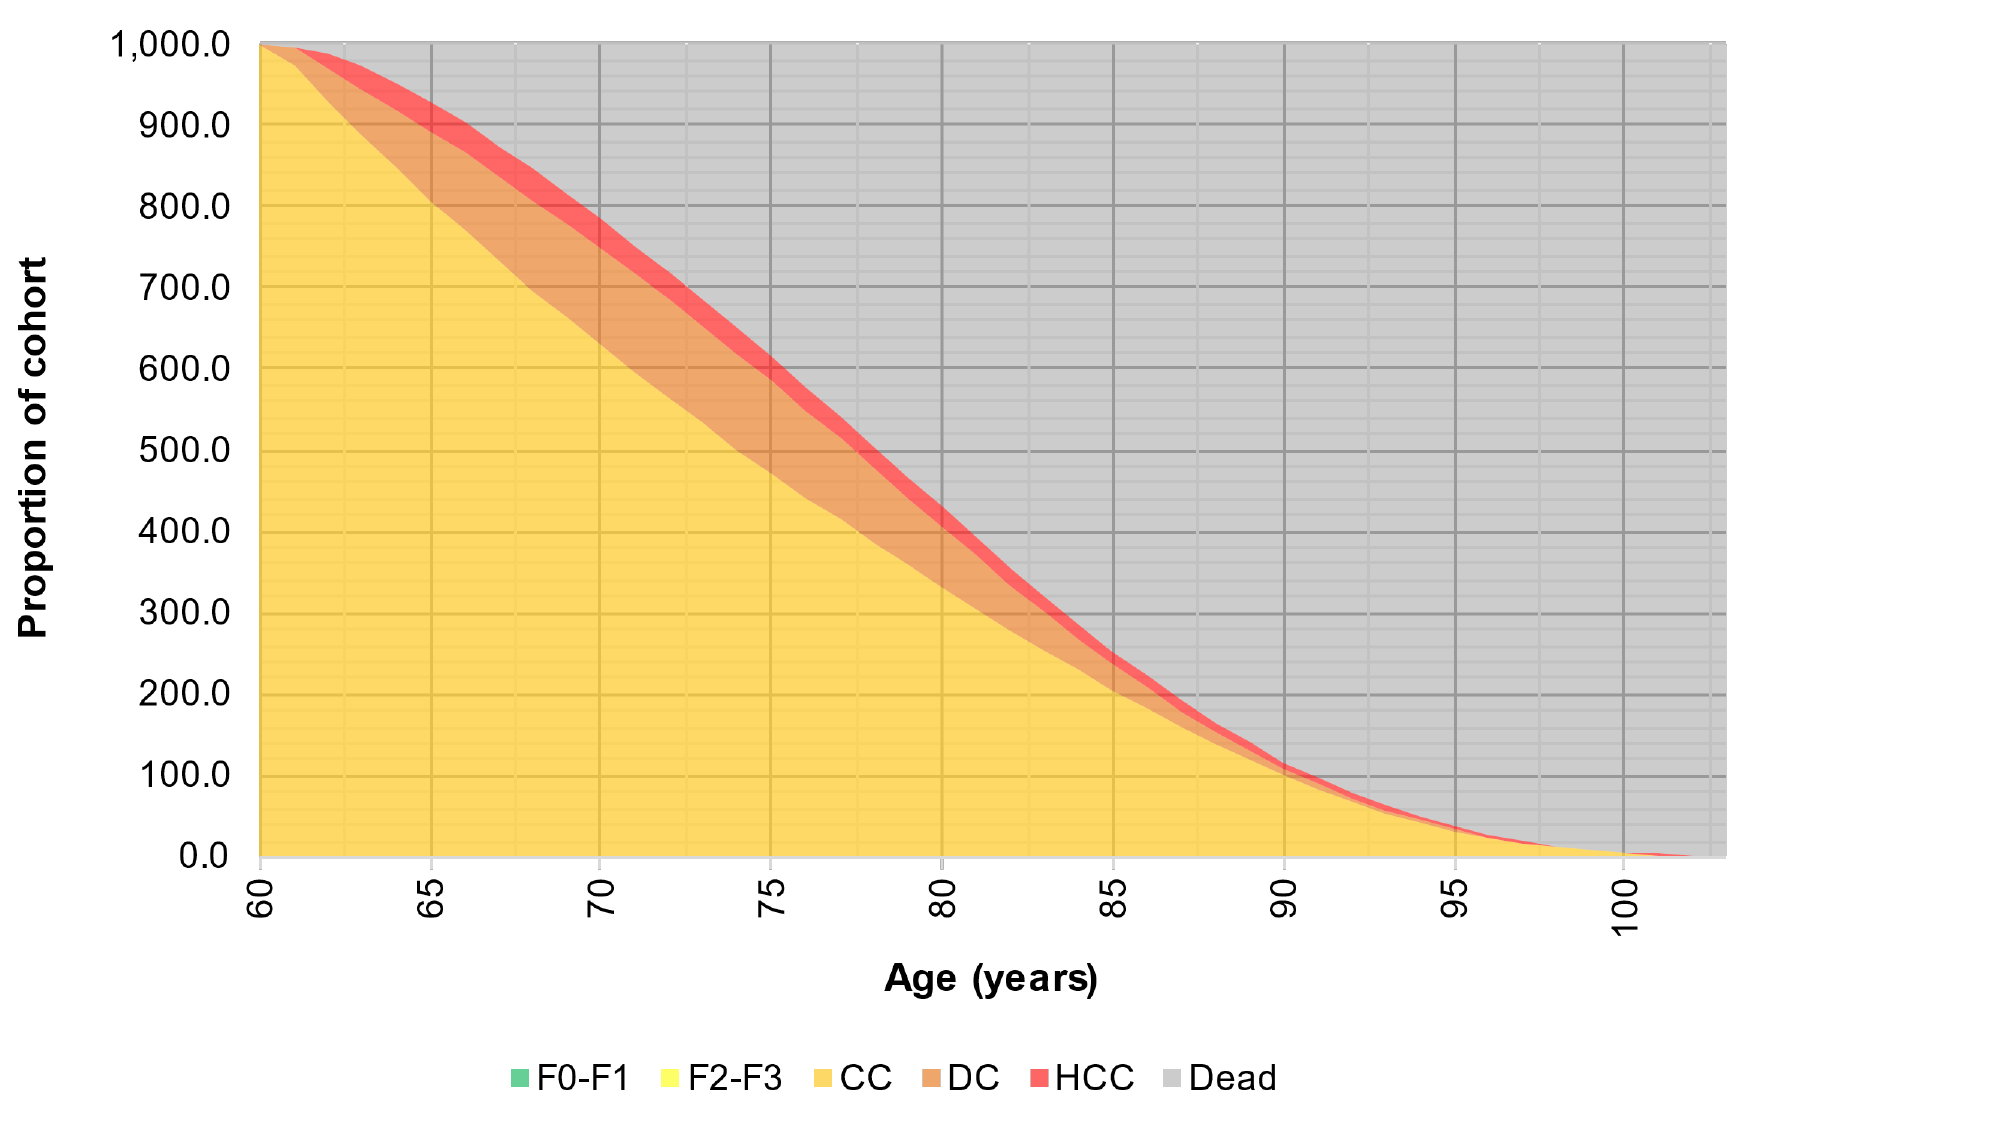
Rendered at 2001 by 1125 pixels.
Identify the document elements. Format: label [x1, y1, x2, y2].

picture [0, 0, 1772, 1125]
